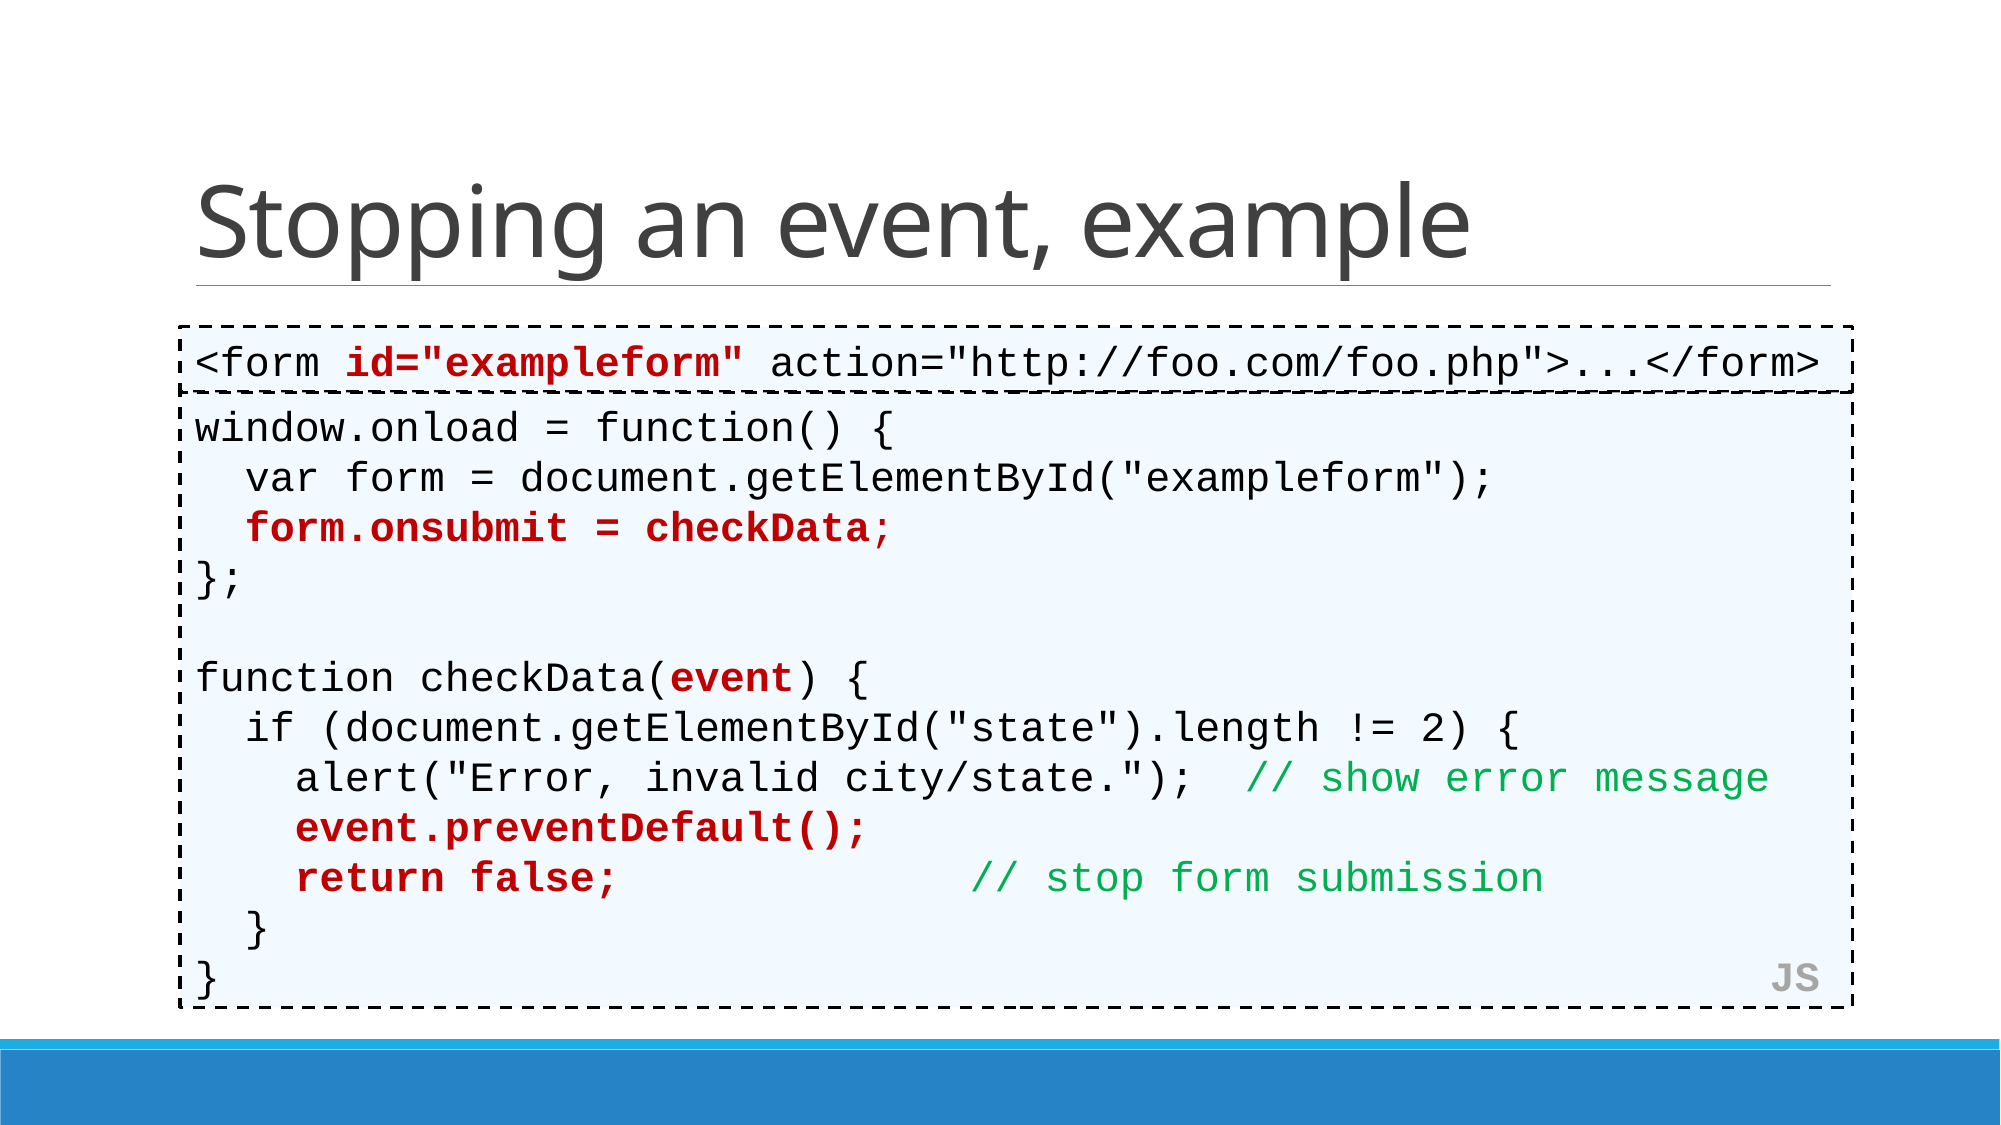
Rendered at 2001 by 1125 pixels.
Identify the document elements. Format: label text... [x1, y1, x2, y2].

text_box window.onload = function() { var form = document.getElementById("exampleform"); form.onsubmit = checkData; }; function checkData(event) { if (document.getElementById("state").length != 2) { alert("Error, invalid city/state."); // show error message event.preventDefault(); return false; // stop form submission } } JS [180, 392, 1853, 1008]
title Stopping an event, example [180, 47, 1830, 285]
text_box <form id="exampleform" action="http://foo.com/foo.php">...</form> [180, 326, 1853, 392]
